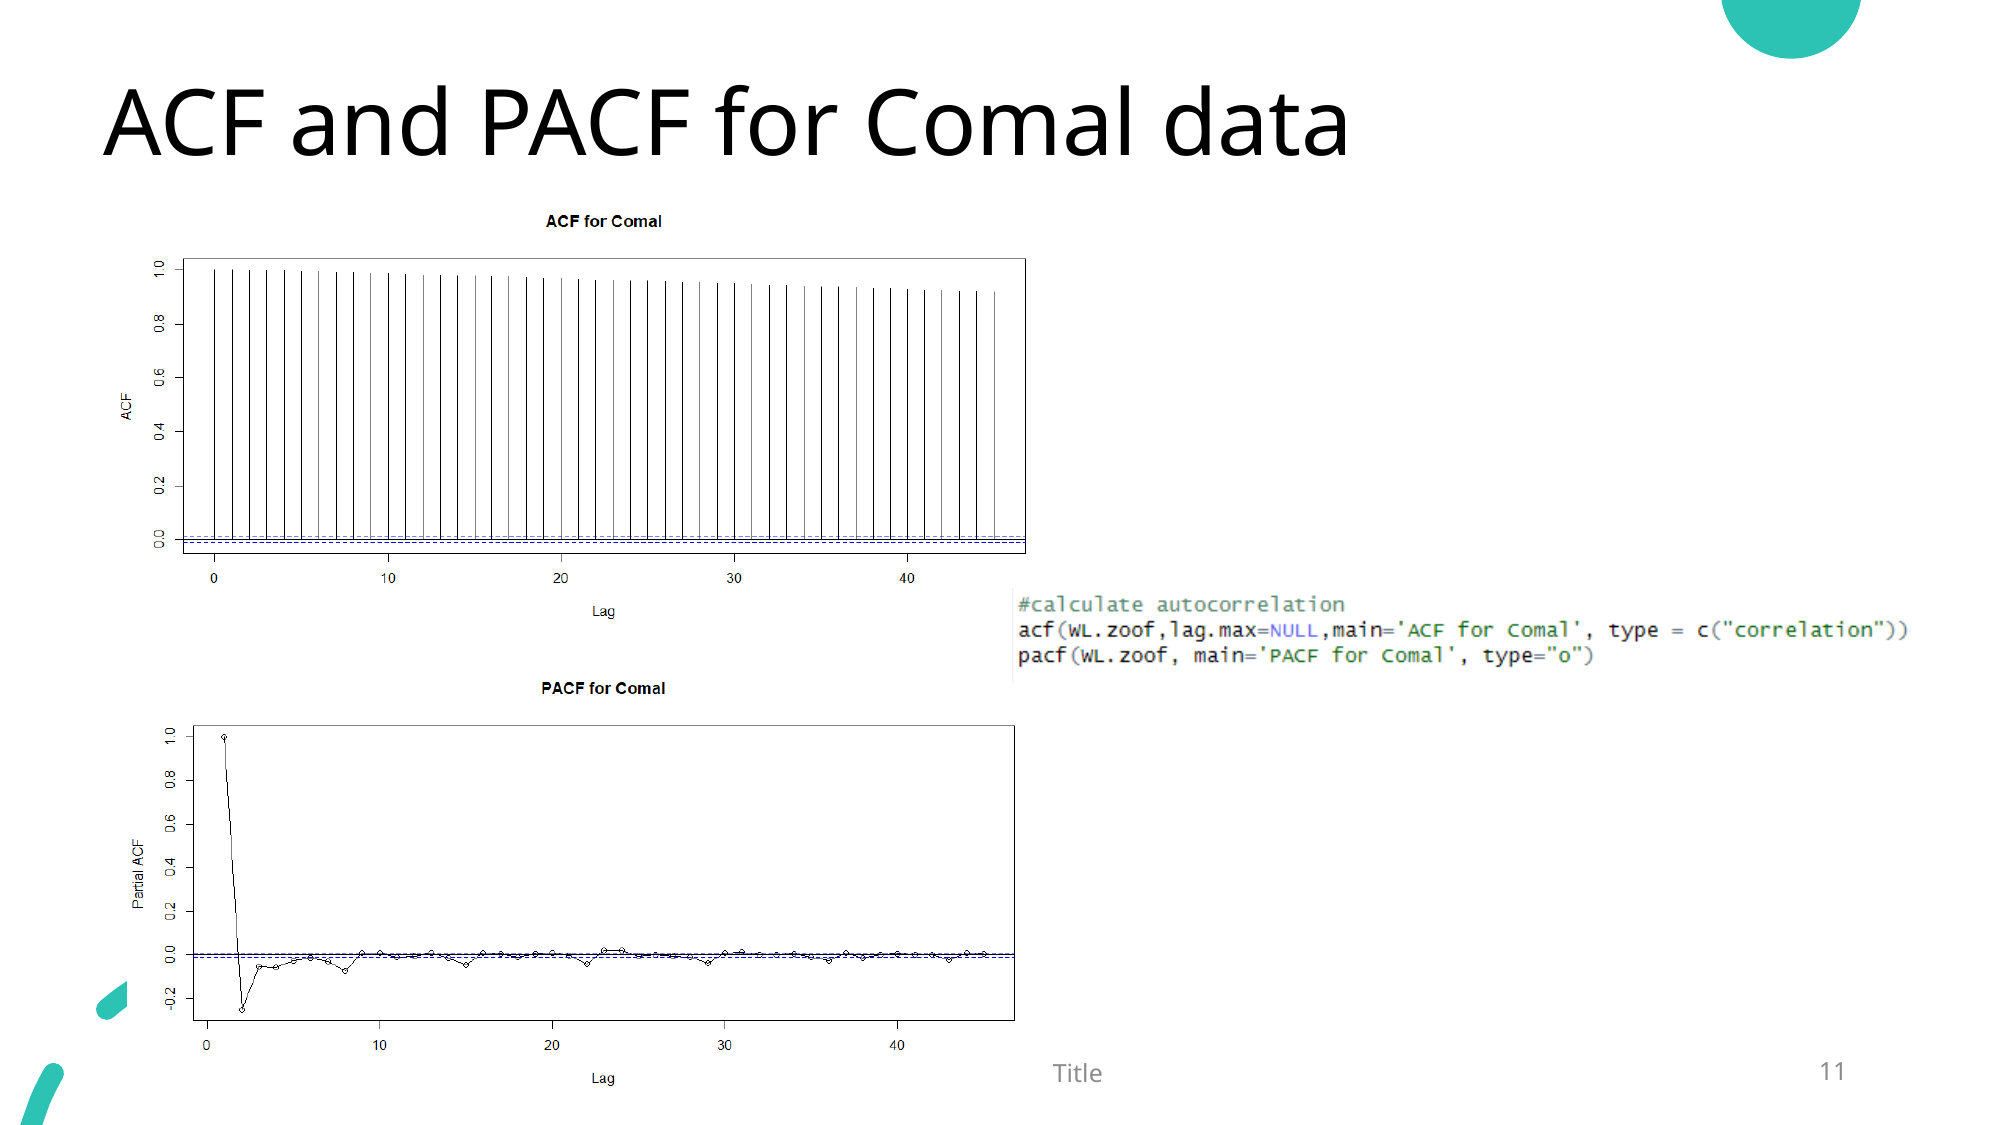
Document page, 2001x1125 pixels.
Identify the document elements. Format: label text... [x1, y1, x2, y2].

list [115, 192, 1060, 636]
title ACF and PACF for Comal data [88, 59, 1814, 193]
footer Presentation Title [1048, 1042, 1338, 1103]
slide_number 11 [1412, 1042, 1863, 1103]
picture [127, 588, 1941, 1103]
